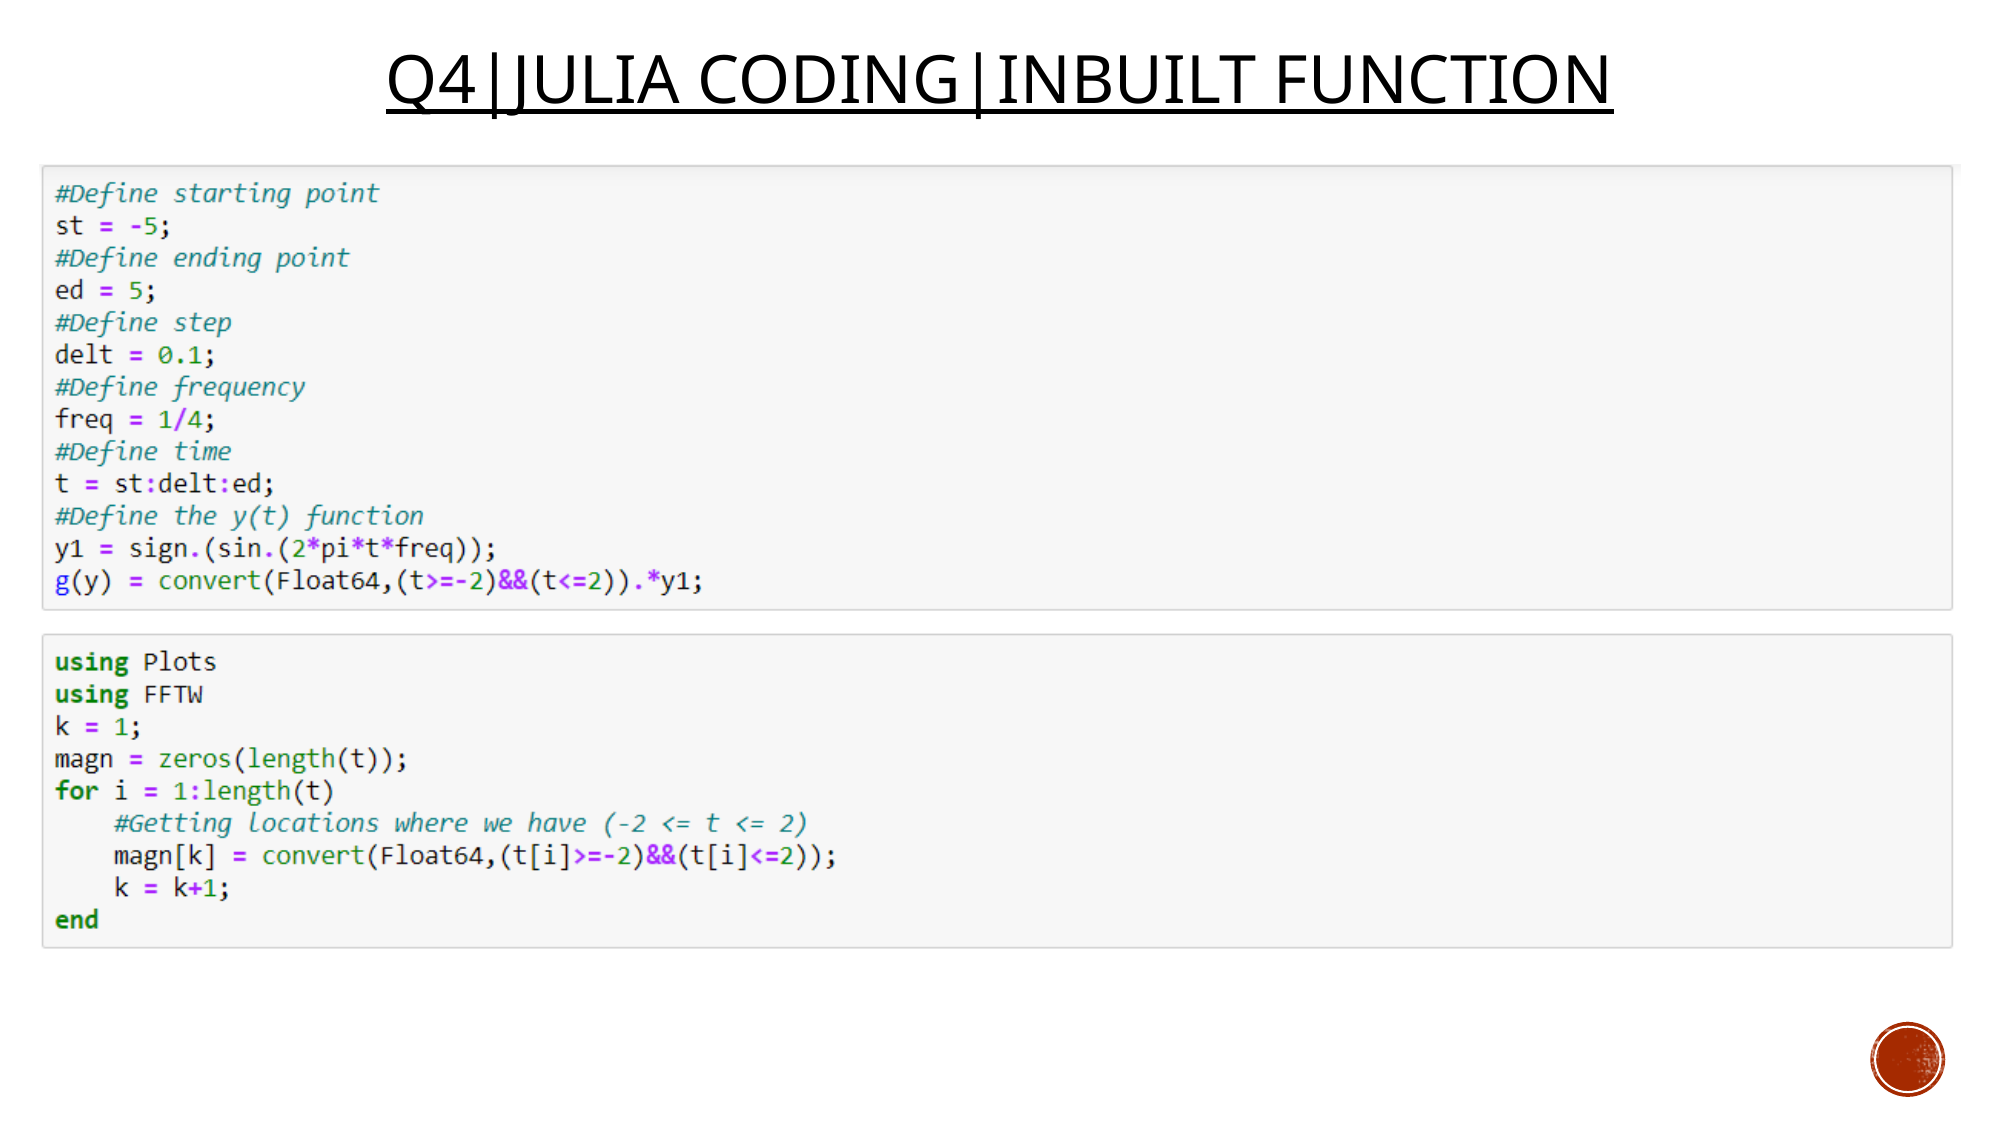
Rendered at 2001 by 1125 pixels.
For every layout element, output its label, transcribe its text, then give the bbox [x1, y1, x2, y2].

picture [39, 164, 1961, 957]
title Q4|JULIA CODING|INBUILT FUNCTION [185, 0, 1815, 163]
